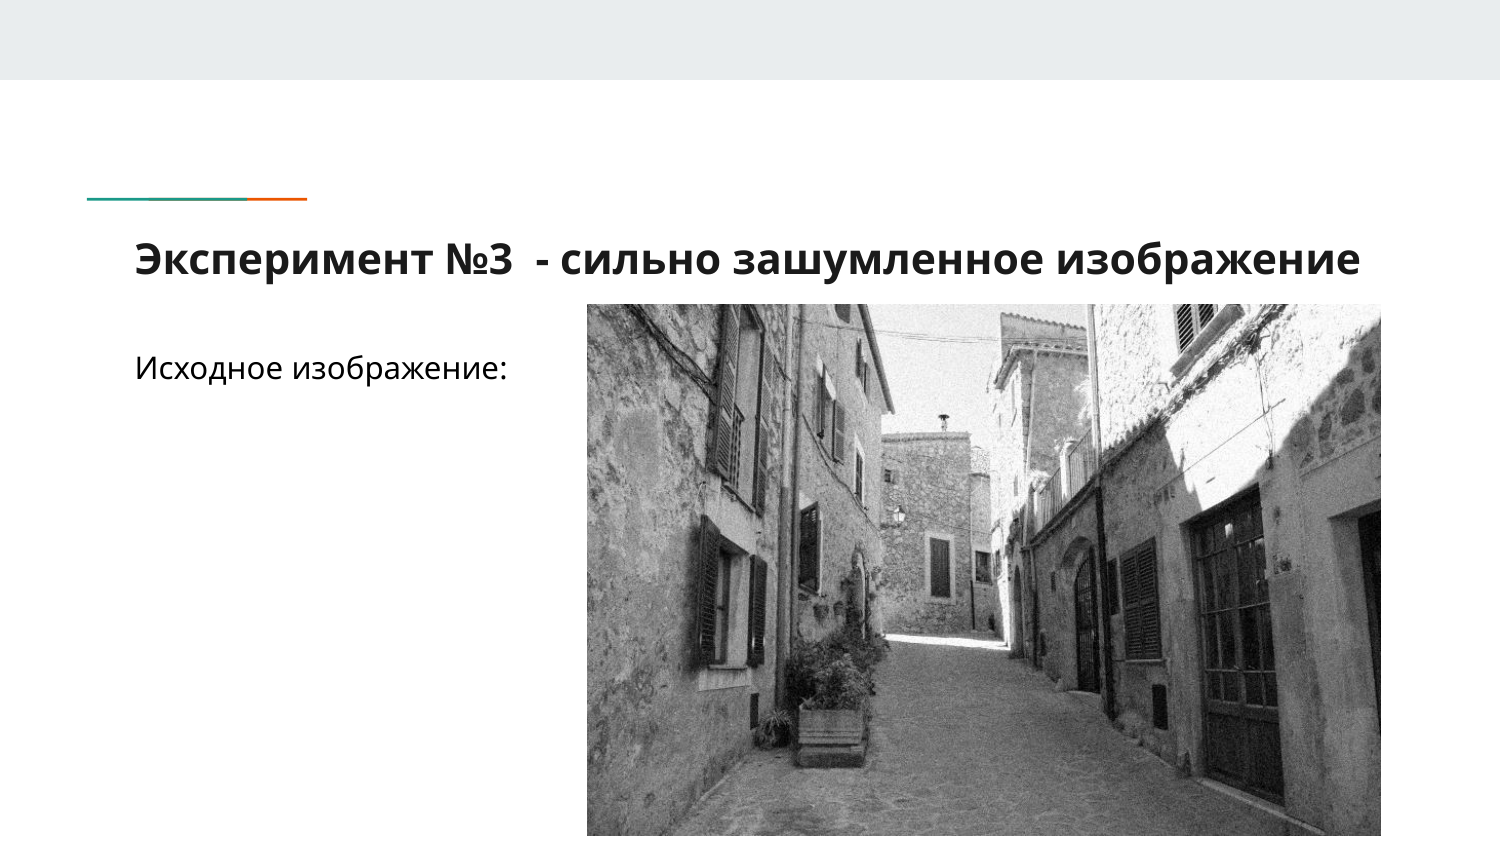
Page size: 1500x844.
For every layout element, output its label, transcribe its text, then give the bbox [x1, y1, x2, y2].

list Исходное изображение: [119, 327, 582, 422]
title Эксперимент №3 - сильно зашумленное изображение [119, 216, 1381, 305]
picture [587, 303, 1382, 836]
